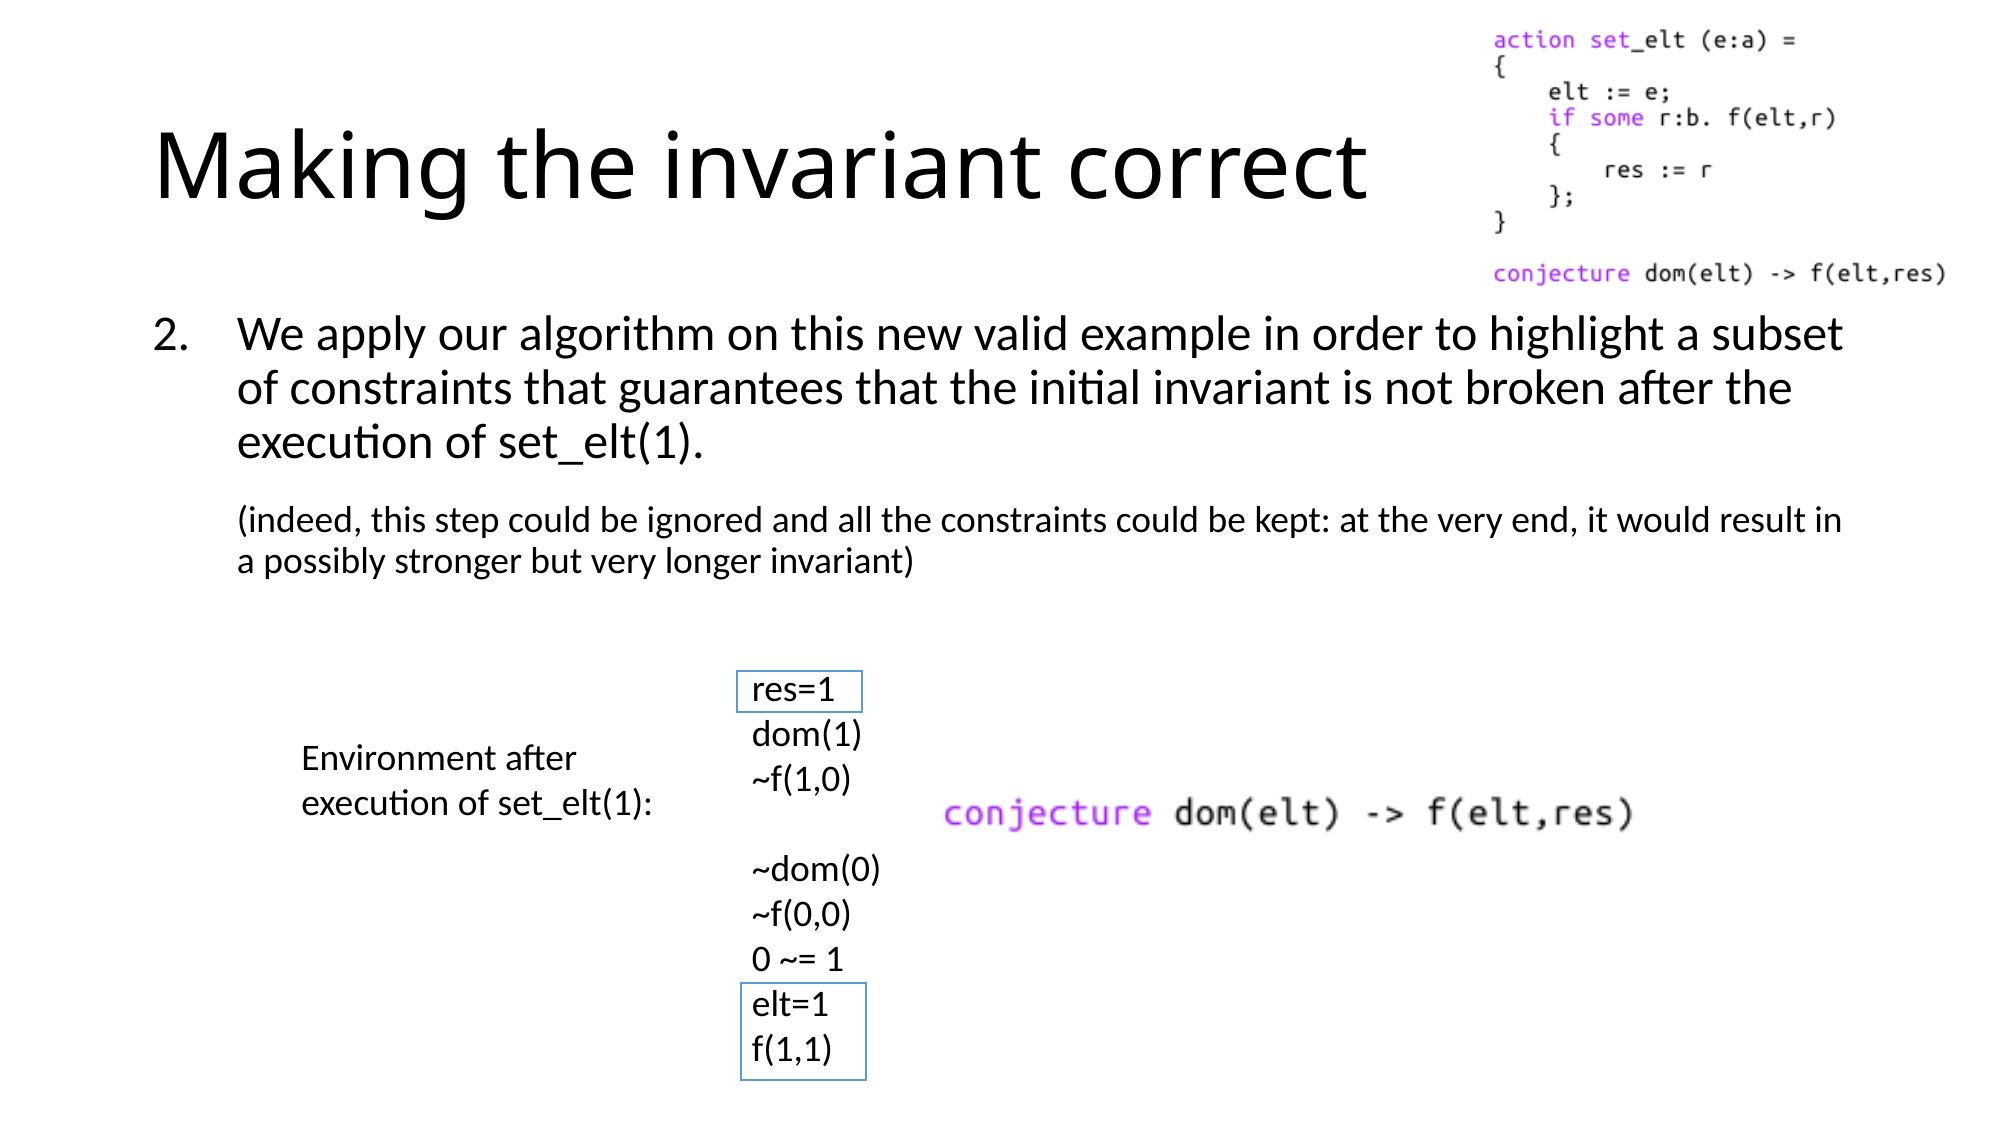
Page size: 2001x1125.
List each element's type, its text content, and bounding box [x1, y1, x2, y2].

text_box Environment after execution of set_elt(1): [286, 725, 715, 831]
picture [1480, 12, 1948, 289]
list We apply our algorithm on this new valid example in order to highlight a subset of constraints that guarantees that the initial invariant is not broken after the execution of set_elt(1). (indeed, this step could be ignored and all the constraints could be kept: at the very end, it would result in a possibly stronger but very longer invariant) [137, 299, 1863, 1014]
title Making the invariant correct [137, 59, 1480, 278]
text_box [737, 656, 924, 1081]
picture [924, 774, 1637, 837]
